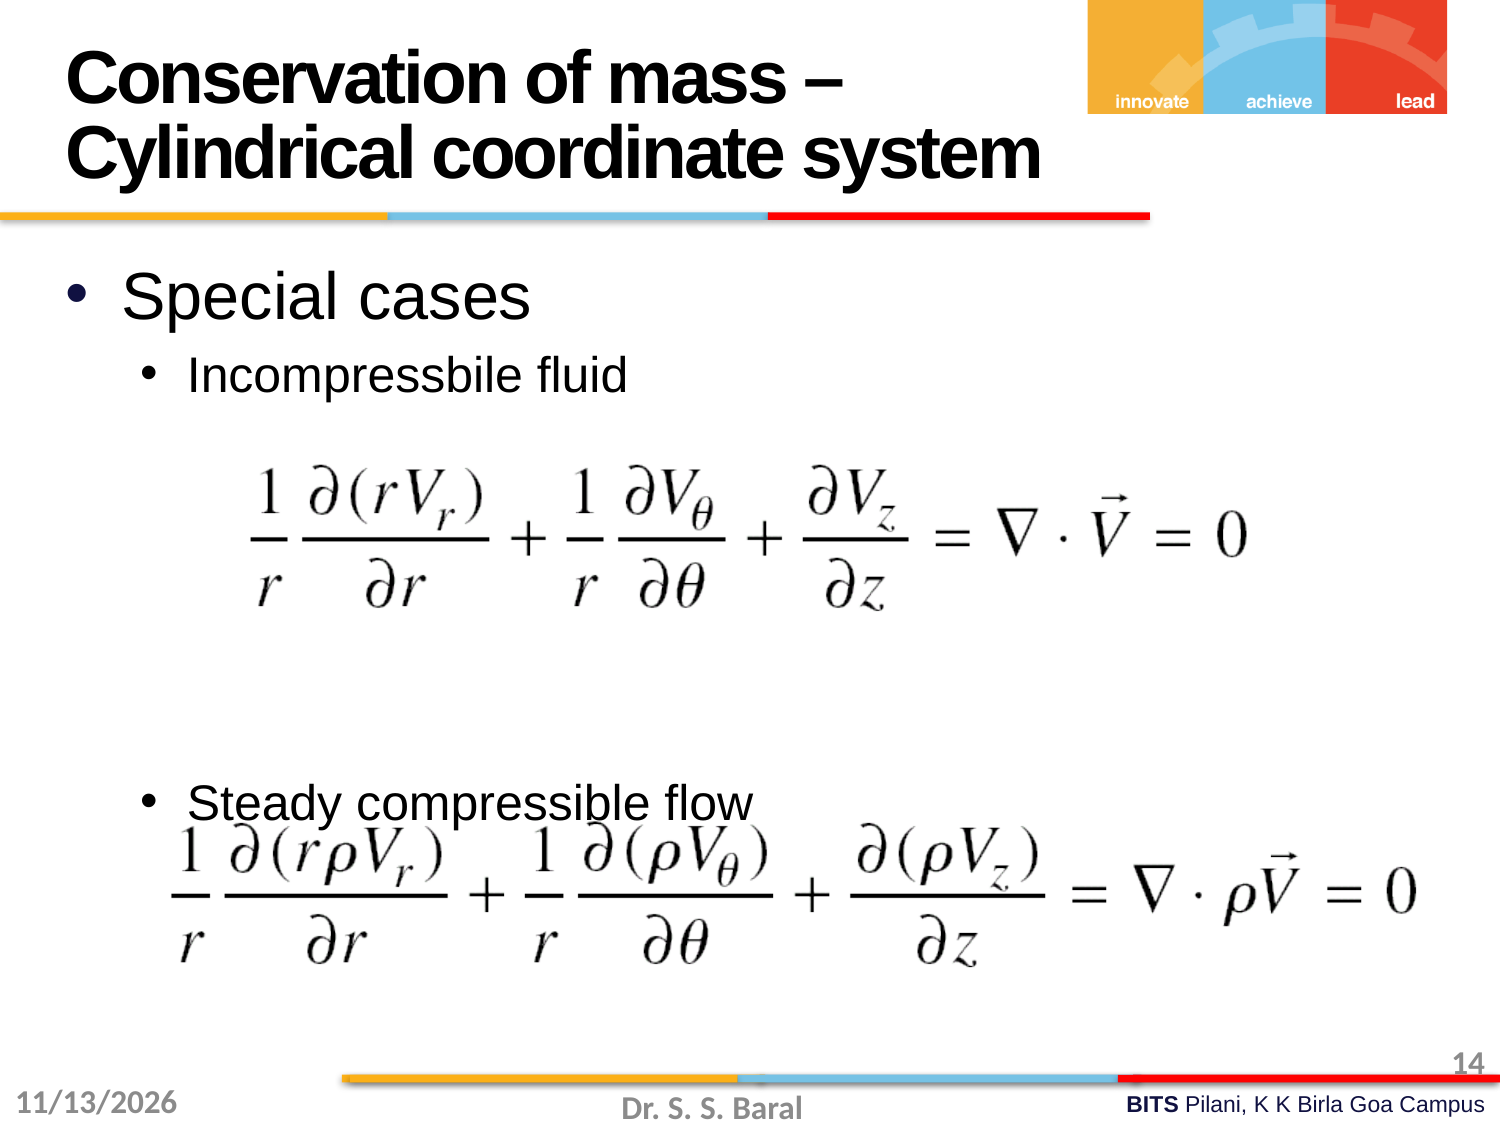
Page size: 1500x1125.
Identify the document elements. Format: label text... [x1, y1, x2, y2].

slide_number 14 [1387, 1037, 1500, 1085]
picture [249, 449, 1258, 624]
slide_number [0, 1074, 225, 1125]
picture [1087, 0, 1448, 114]
picture [162, 812, 1429, 977]
footer Dr. S. S. Baral [512, 1087, 913, 1125]
list Conservation of mass – Cylindrical coordinate system [50, 24, 1088, 213]
list Special cases Incompressbile fluid Steady compressible flow [50, 245, 1450, 1025]
